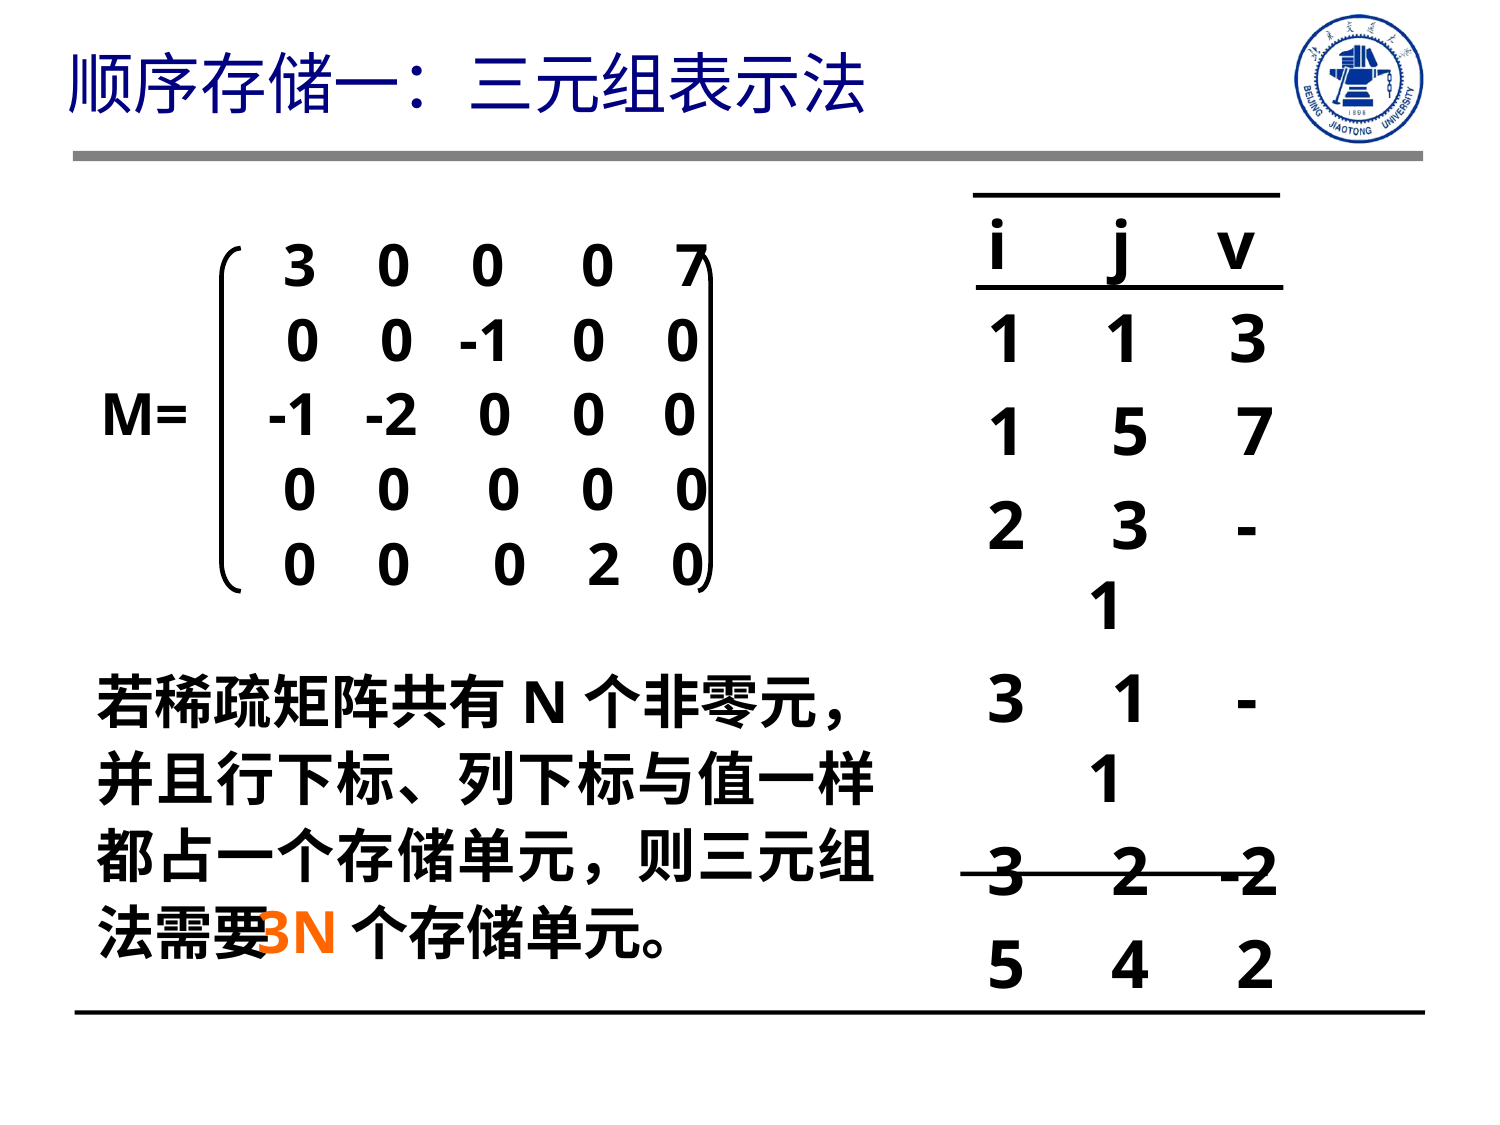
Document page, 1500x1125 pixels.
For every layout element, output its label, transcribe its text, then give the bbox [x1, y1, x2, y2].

text_box 3 0 0 0 7 0 0 -1 0 0 M= -1 -2 0 0 0 0 0 0 0 0 0 0 0 2 0 [86, 228, 812, 606]
text_box i j v 1 3 1 5 7 2 3 -1 3 1 -1 3 2 -2 5 4 2 [972, 195, 1298, 946]
text_box 若稀疏矩阵共有N个非零元，并且行下标、列下标与值一样都占一个存储单元，则三元组法需要 个存储单元。 [81, 650, 892, 974]
text_box 顺序存储一：三元组表示法 [52, 35, 930, 126]
text_box 3N [240, 888, 369, 973]
text_box [698, 253, 711, 591]
text_box [221, 248, 241, 592]
picture [1294, 14, 1424, 144]
